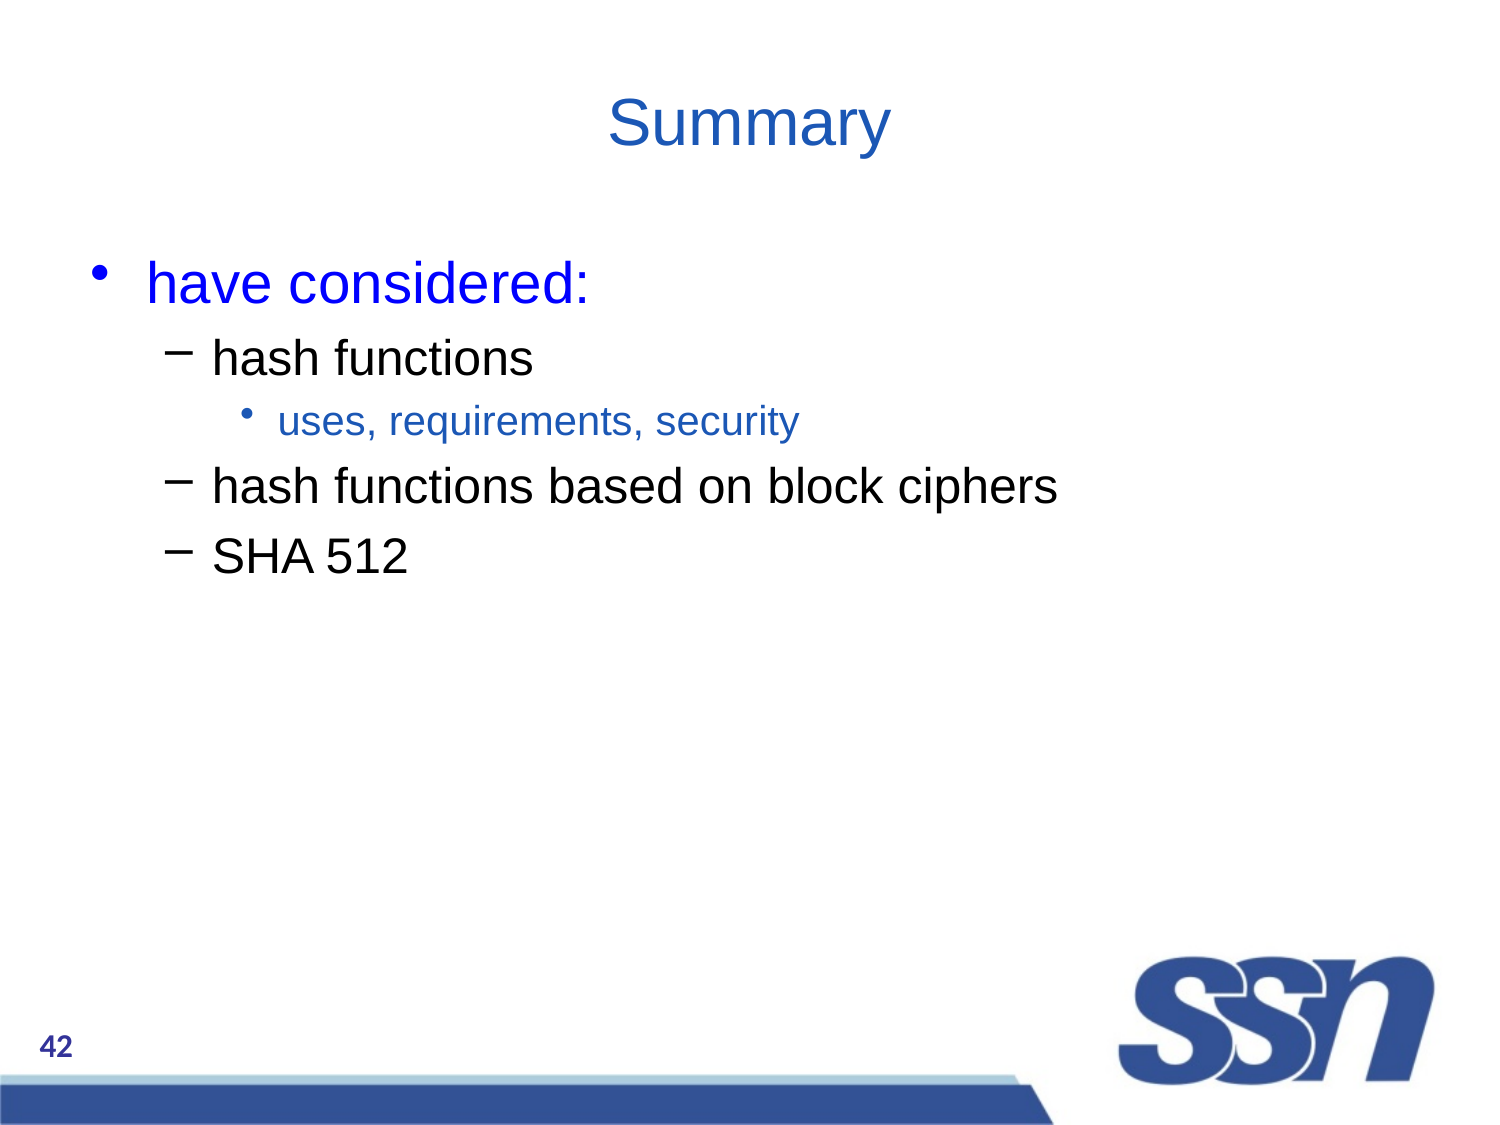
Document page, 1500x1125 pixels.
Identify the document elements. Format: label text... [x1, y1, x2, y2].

list have considered: hash functions uses, requirements, security hash functions based on block ciphers SHA 512 [75, 237, 1425, 1005]
title Summary [75, 45, 1425, 193]
picture [0, 913, 1500, 1125]
